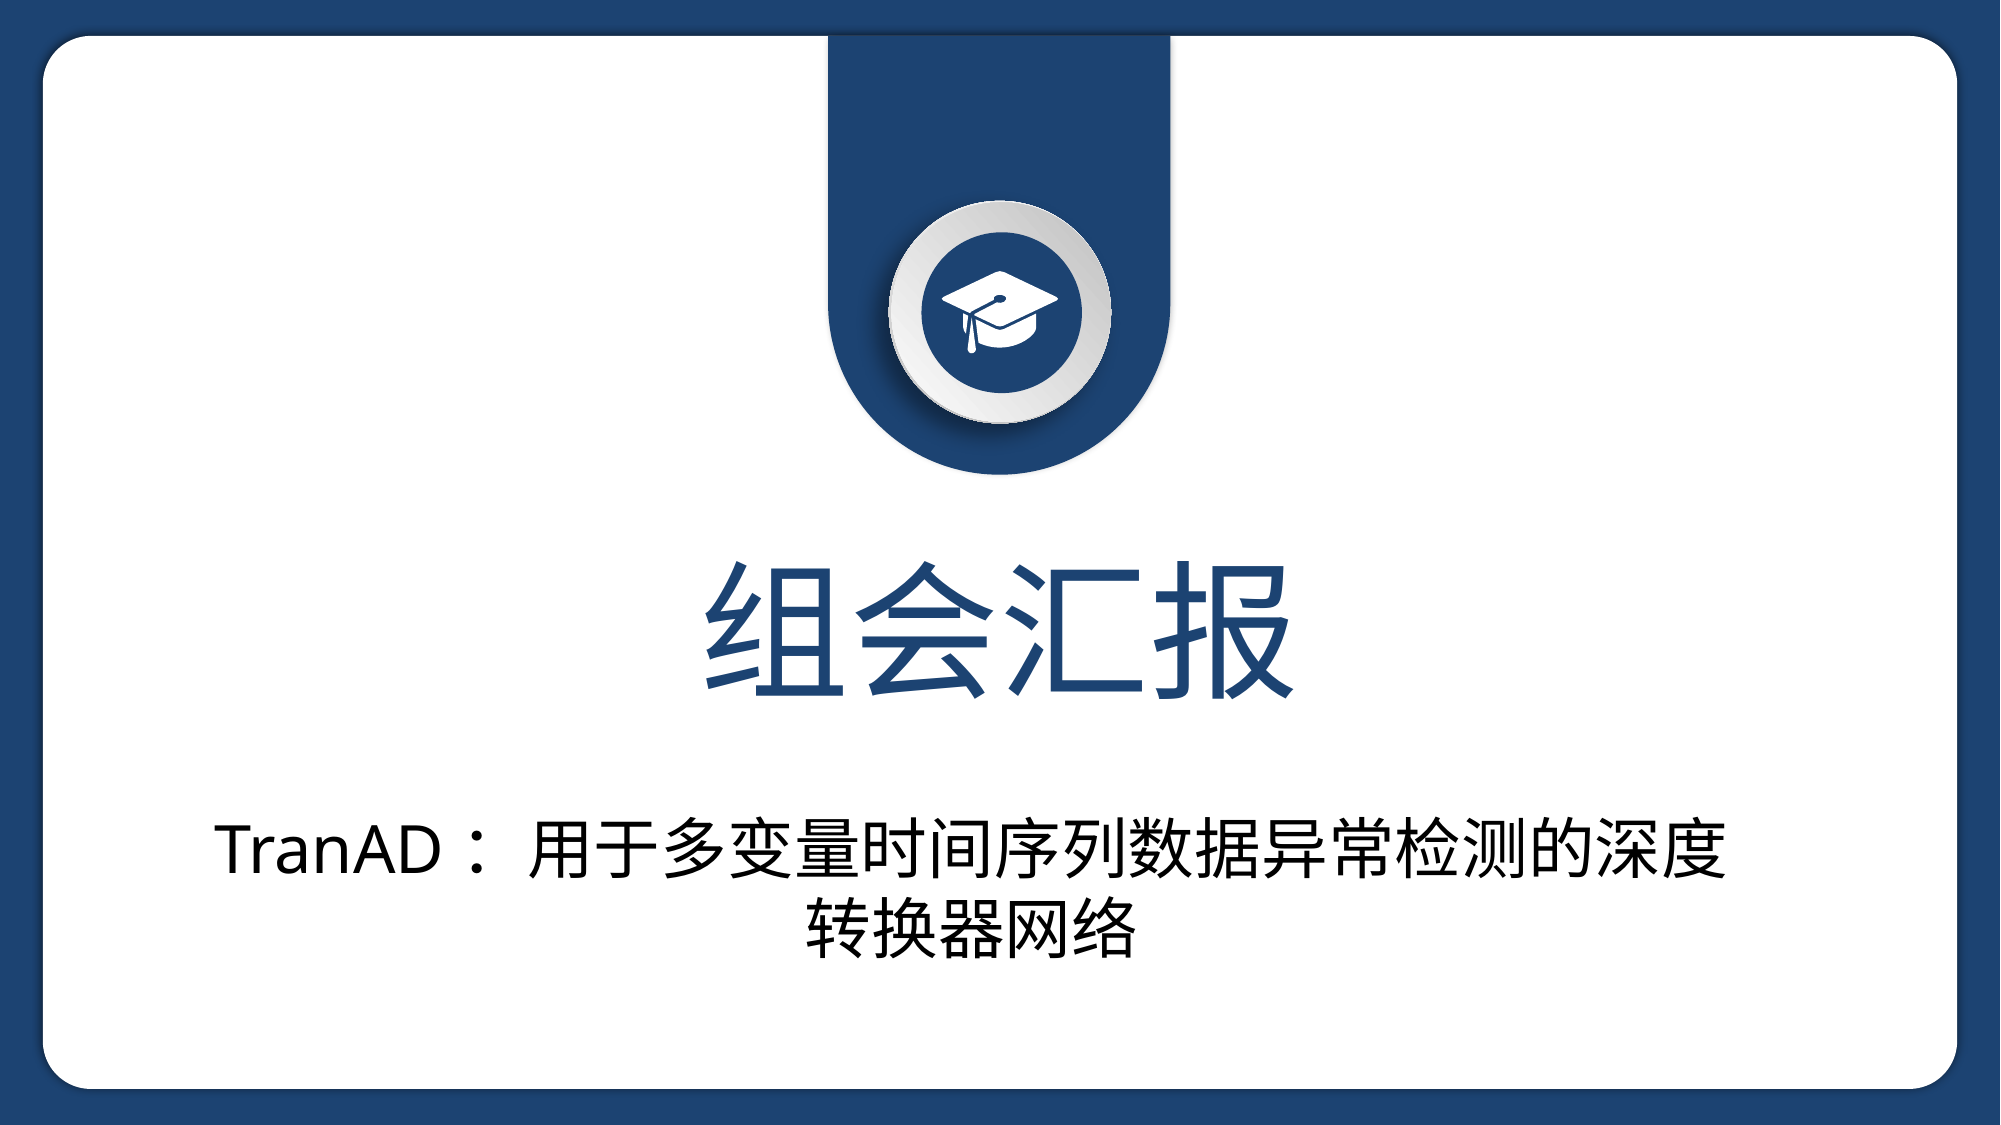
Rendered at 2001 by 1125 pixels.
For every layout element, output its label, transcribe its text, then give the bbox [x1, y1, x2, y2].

text_box TranAD：用于多变量时间序列数据异常检测的深度转换器网络 [174, 751, 1769, 1023]
text_box [827, 34, 1172, 476]
text_box 组会汇报 [201, 491, 1797, 763]
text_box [888, 200, 1112, 424]
text_box [41, 34, 1959, 1090]
text_box [0, 0, 2000, 1125]
